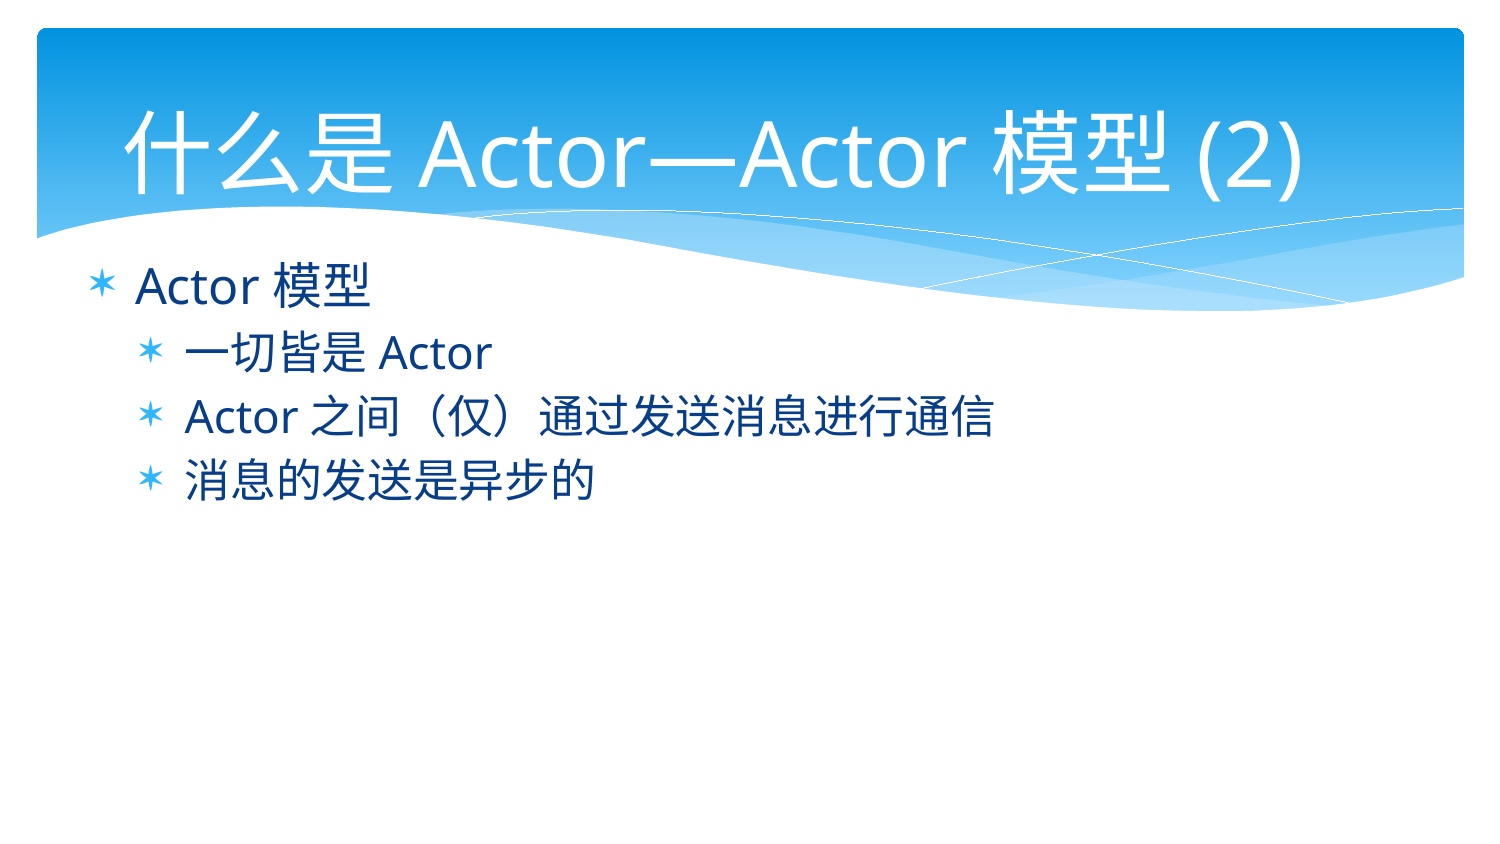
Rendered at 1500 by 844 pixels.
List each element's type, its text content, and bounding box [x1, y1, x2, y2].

title 什么是Actor—Actor模型(2) [0, 33, 1425, 221]
list Actor模型 一切皆是Actor Actor之间（仅）通过发送消息进行通信 消息的发送是异步的 [75, 239, 1425, 808]
